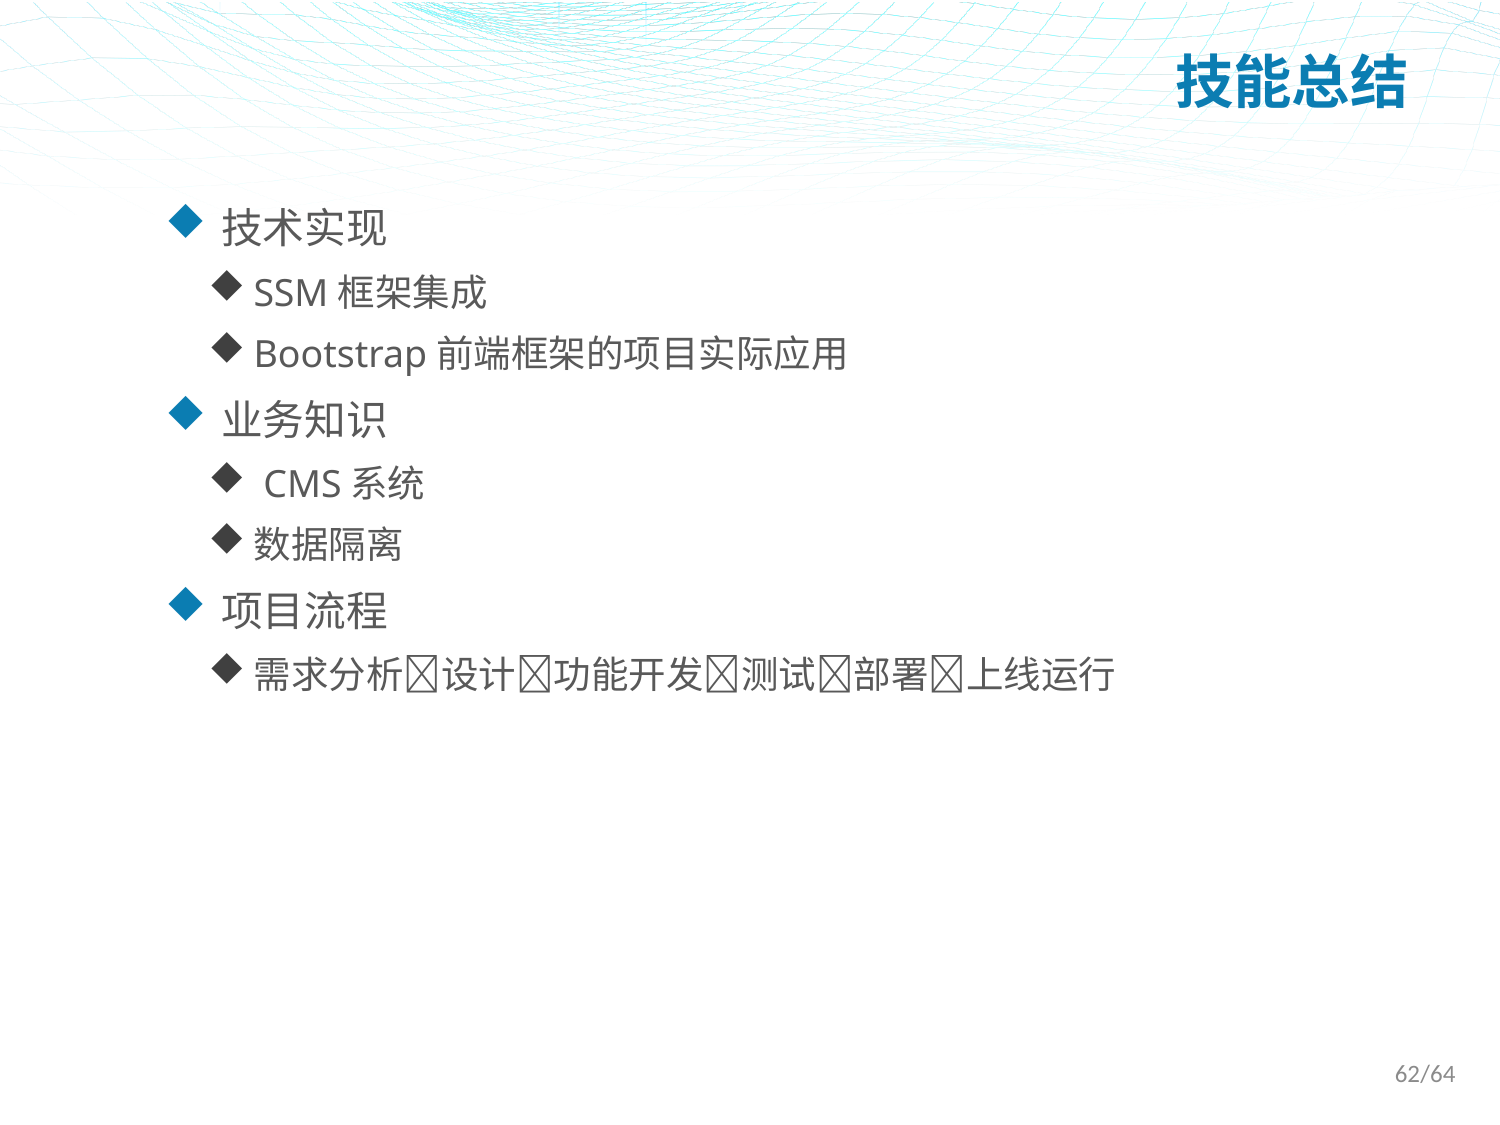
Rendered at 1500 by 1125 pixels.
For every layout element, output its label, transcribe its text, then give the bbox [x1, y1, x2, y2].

picture [0, 2, 1500, 215]
slide_number 62/64 [1120, 1042, 1471, 1103]
list 技术实现 SSM框架集成 Bootstrap前端框架的项目实际应用 业务知识 CMS系统 数据隔离 项目流程 需求分析设计功能开发测试部署上线运行 [150, 184, 1424, 894]
title 技能总结 [150, 45, 1424, 114]
